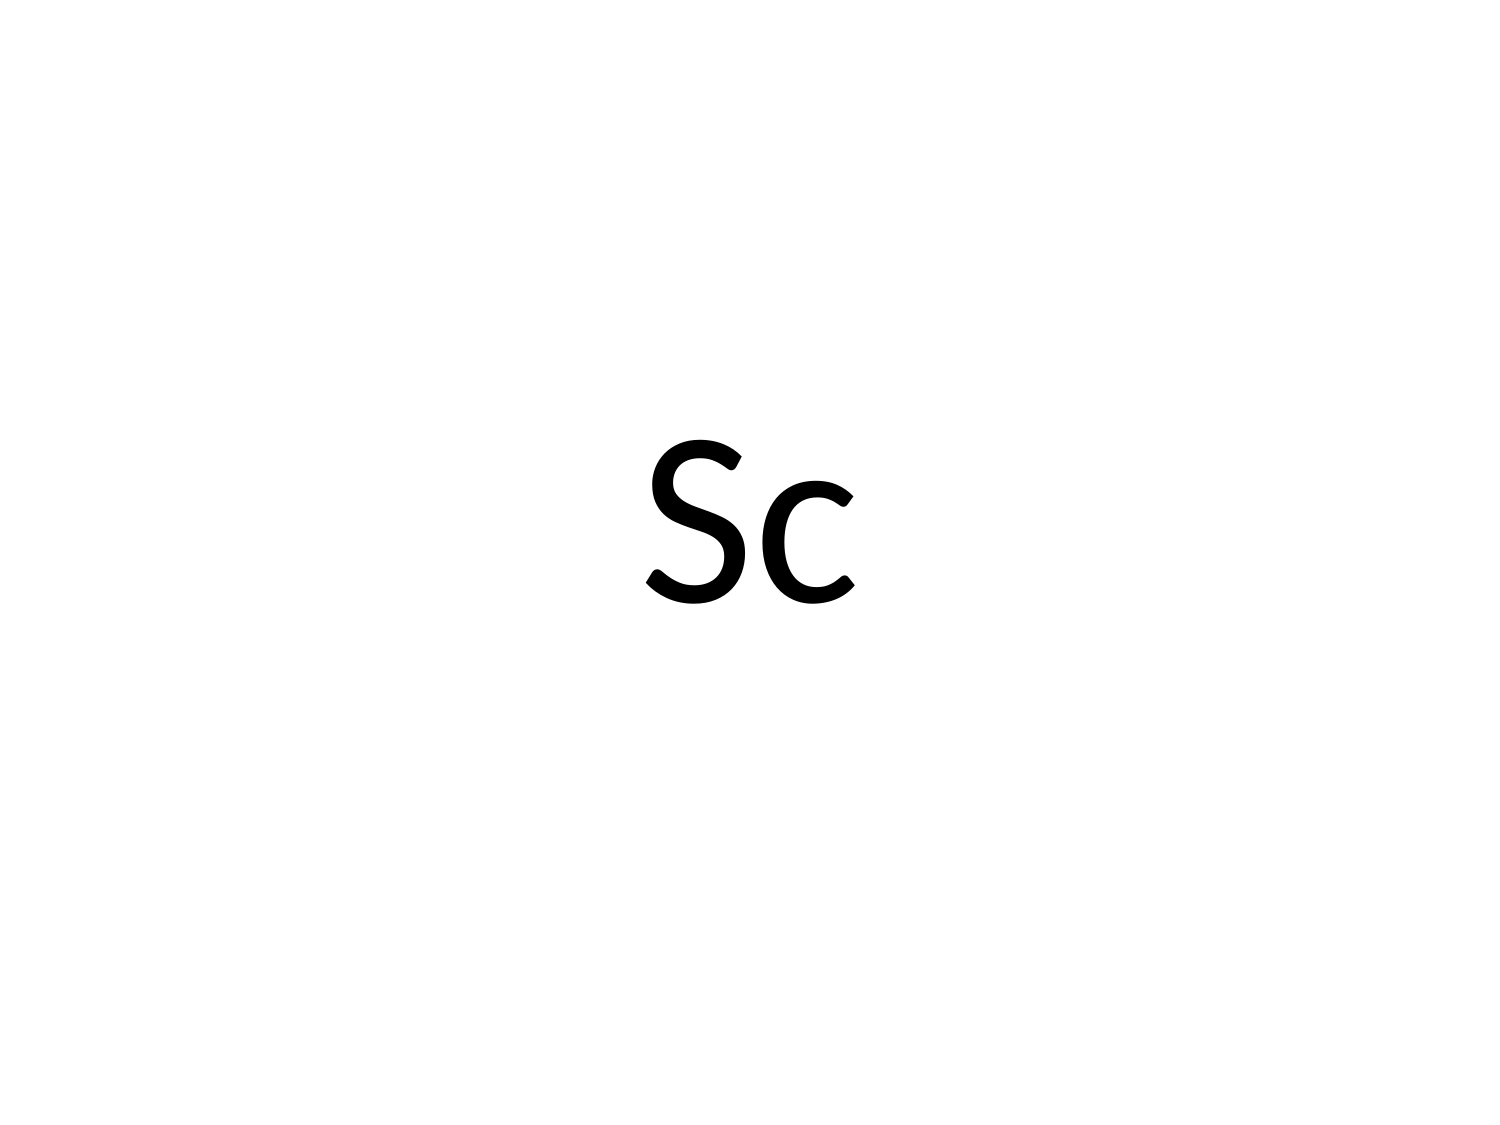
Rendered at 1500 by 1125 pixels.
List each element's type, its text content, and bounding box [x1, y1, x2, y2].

text_box Sc [624, 299, 876, 660]
